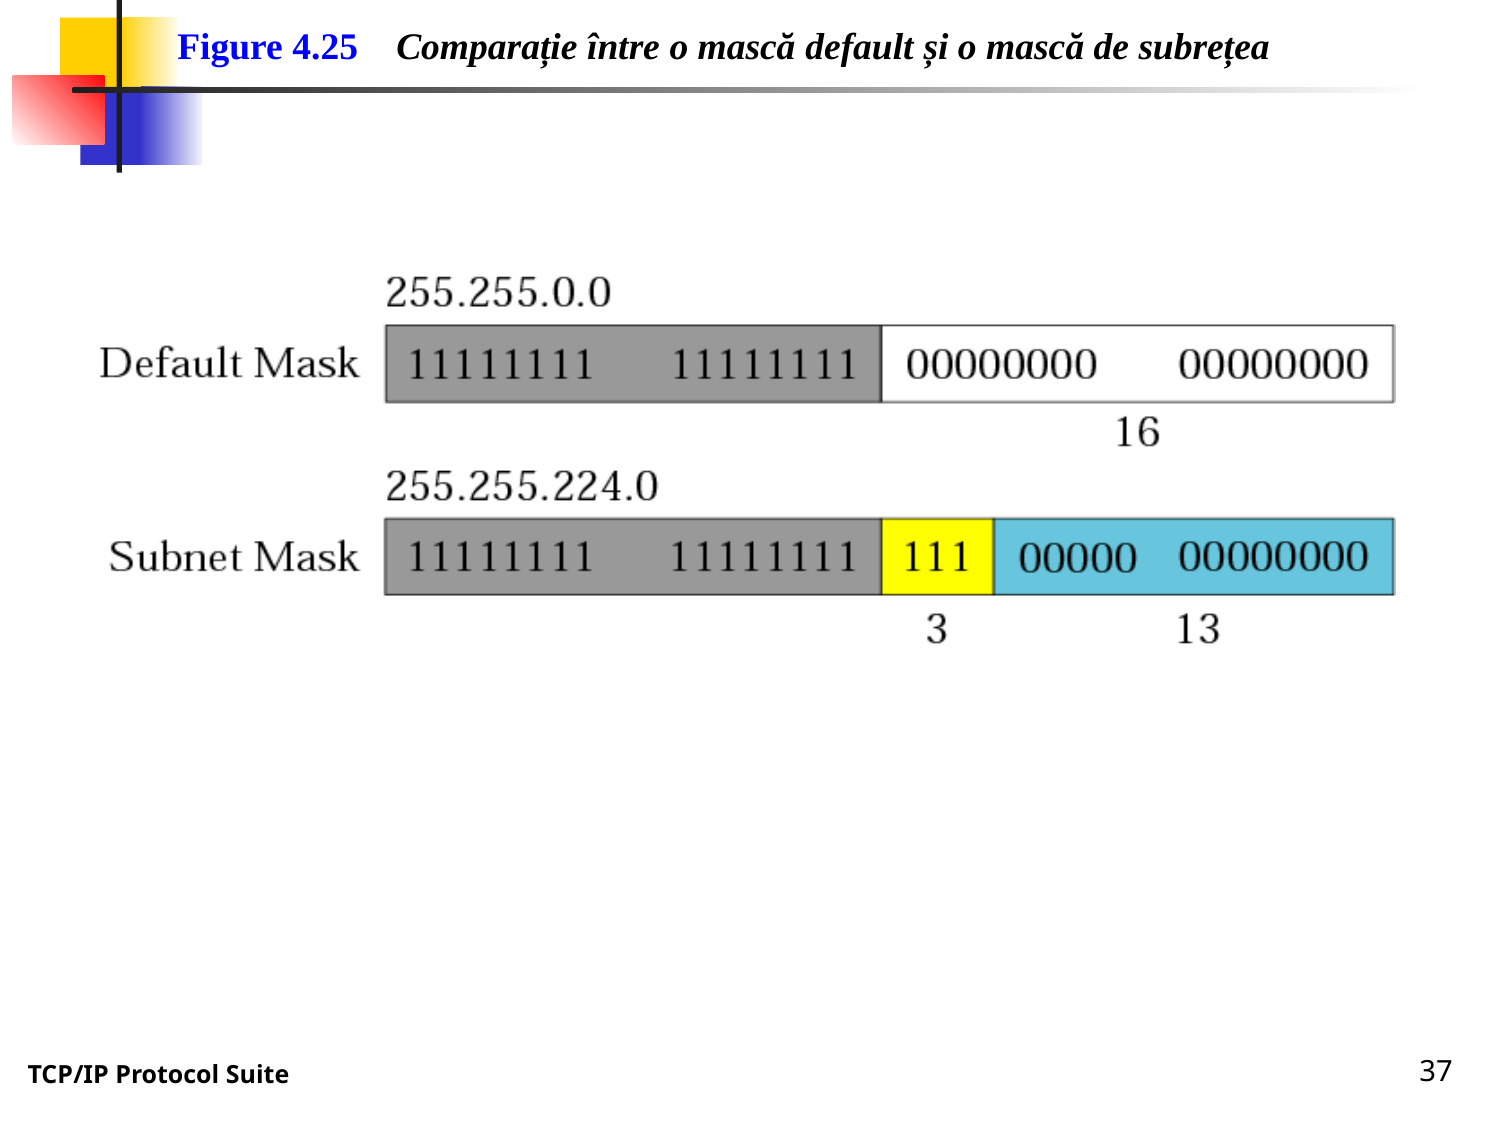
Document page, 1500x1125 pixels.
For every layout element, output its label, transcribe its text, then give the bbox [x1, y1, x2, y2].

text_box [122, 93, 141, 165]
text_box [60, 17, 116, 86]
text_box Figure 4.25 Comparație între o mască default și o mască de subrețea [162, 14, 1288, 75]
text_box [80, 93, 116, 165]
text_box [12, 75, 105, 145]
text_box [116, 93, 122, 173]
footer TCP/IP Protocol Suite [12, 1025, 488, 1100]
slide_number 37 [1155, 1024, 1468, 1100]
text_box [72, 87, 1423, 93]
text_box [122, 17, 177, 86]
picture [98, 269, 1396, 655]
text_box [141, 93, 202, 165]
text_box [116, 0, 122, 87]
